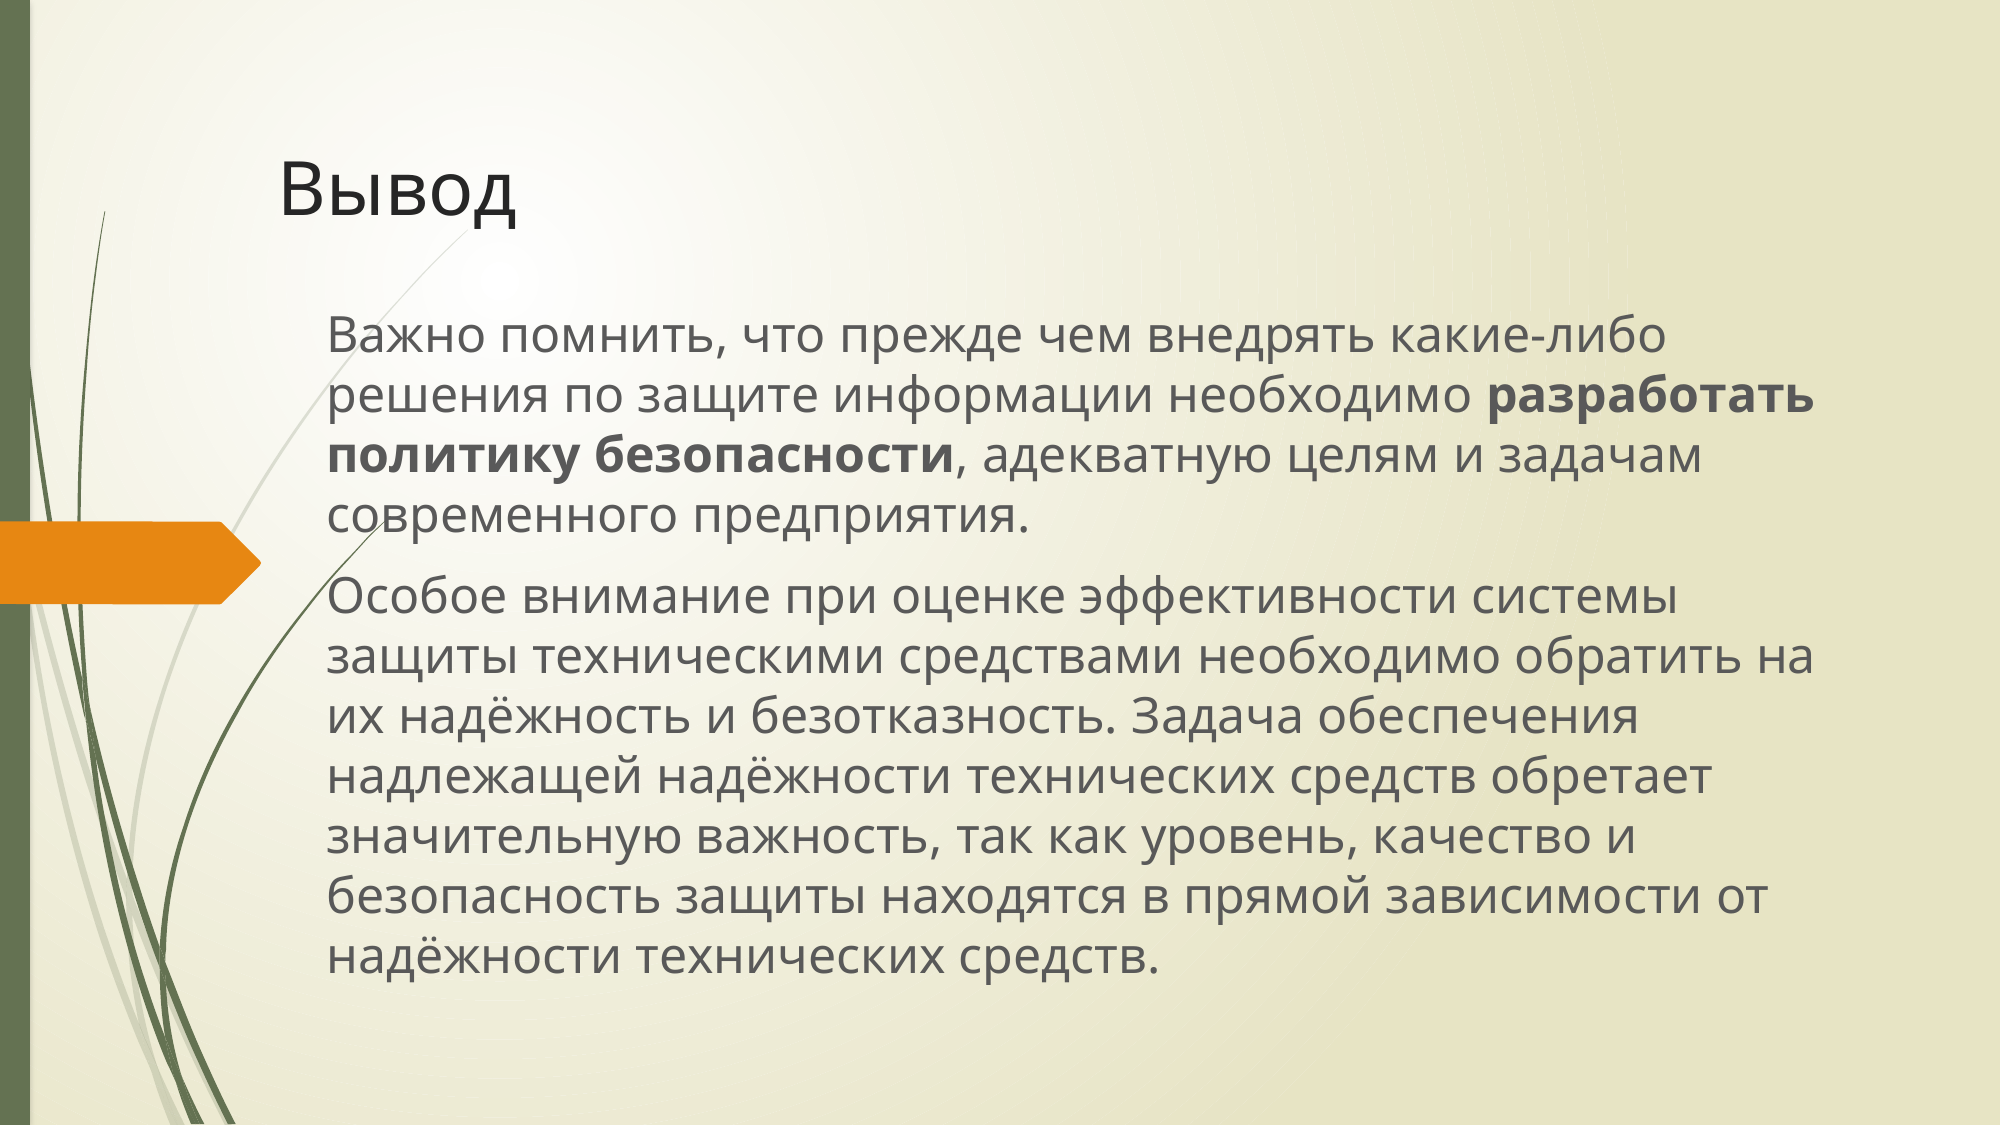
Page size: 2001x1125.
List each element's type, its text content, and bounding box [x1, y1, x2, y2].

title Вывод [262, 99, 1888, 272]
list Важно помнить, что прежде чем внедрять какие-либо решения по защите информации необходимо разработать политику безопасности, адекватную целям и задачам современного предприятия. Особое внимание при оценке эффективности системы защиты техническими средствами необходимо обратить на их надёжность и безотказность. Задача обеспечения надлежащей надёжности технических средств обретает значительную важность, так как уровень, качество и безопасность защиты находятся в прямой зависимости от надёжности технических средств. [311, 271, 1888, 1080]
